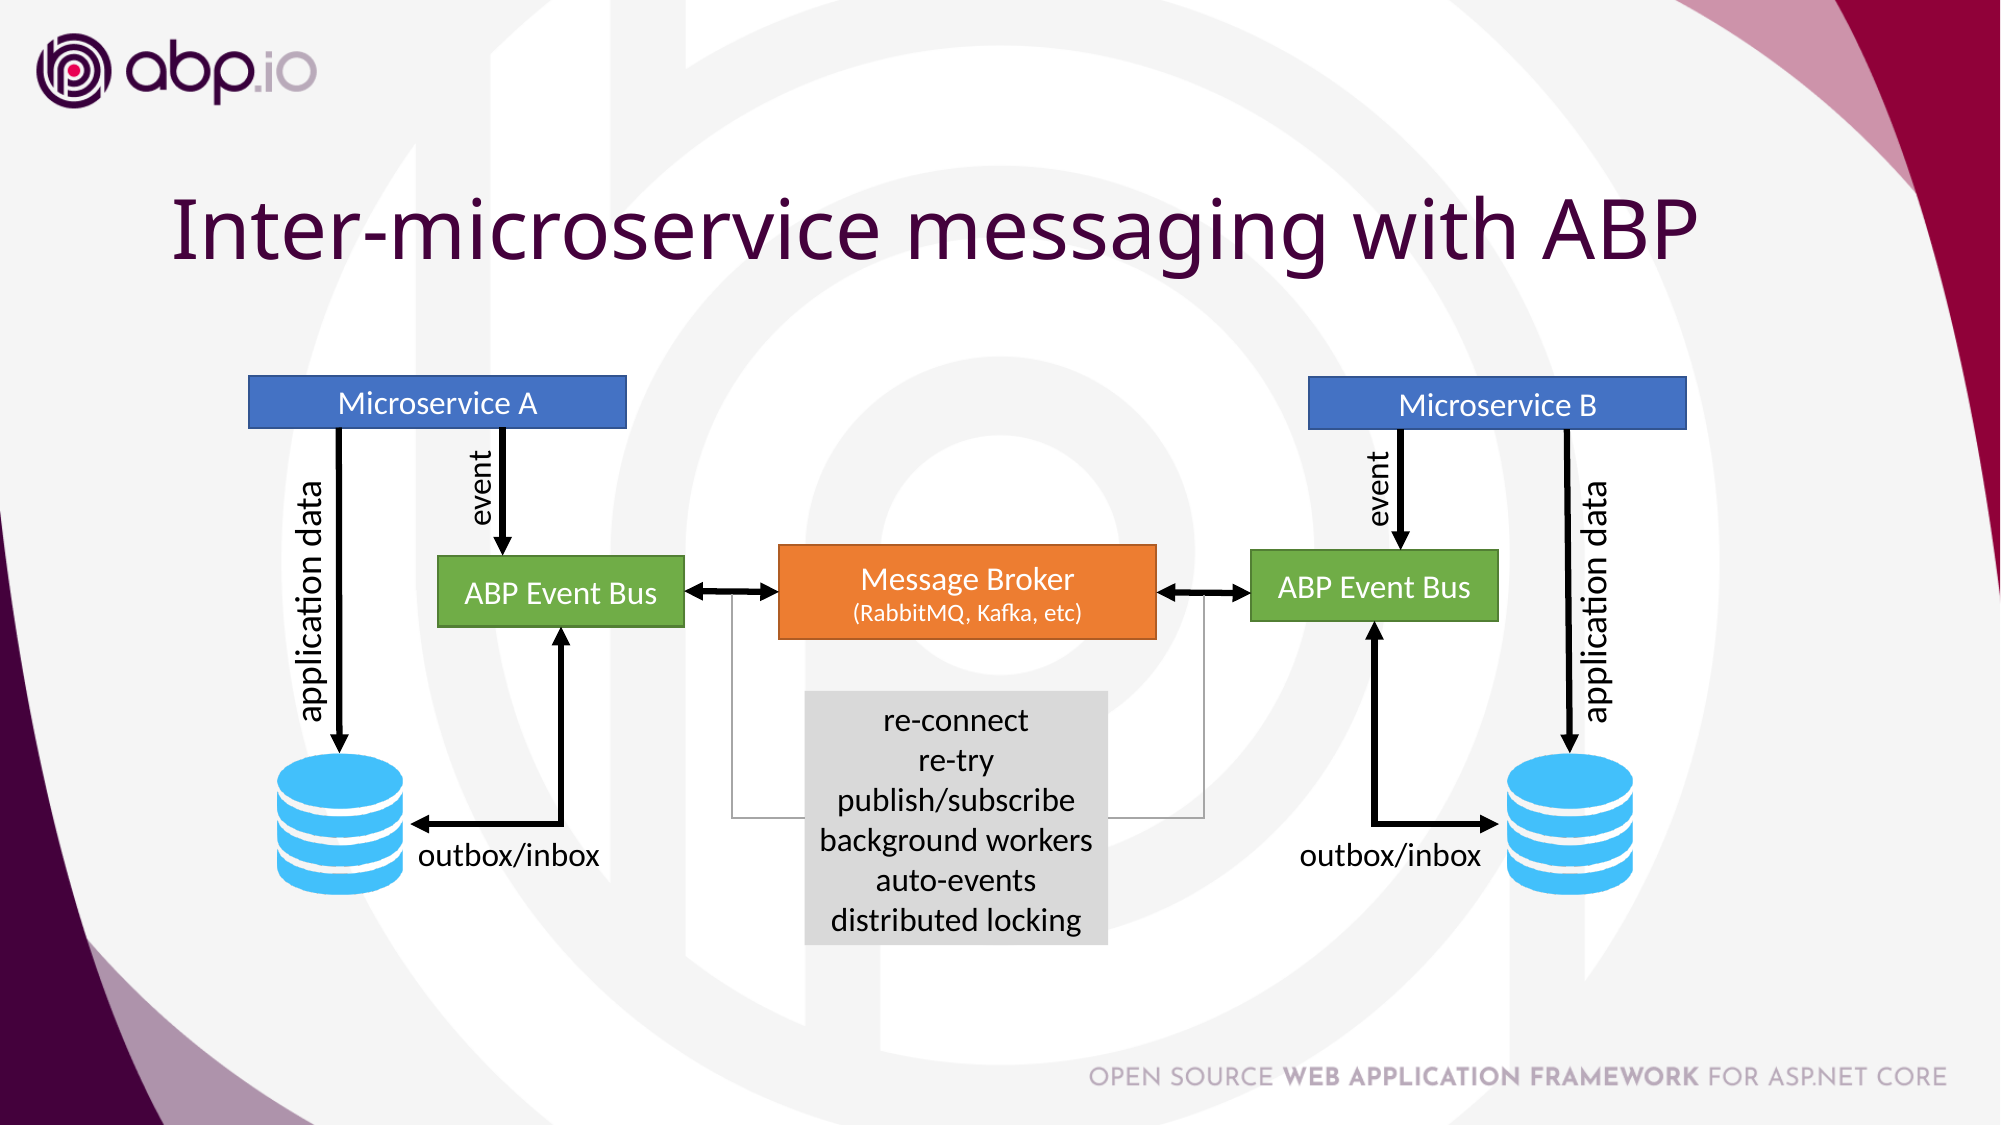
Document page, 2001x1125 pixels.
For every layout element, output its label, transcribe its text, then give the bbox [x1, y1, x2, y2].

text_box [1566, 429, 1570, 754]
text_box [386, 649, 585, 801]
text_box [1044, 660, 1270, 754]
text_box Microservice B [1308, 376, 1687, 430]
text_box Microservice A [248, 375, 627, 429]
text_box application data [276, 465, 336, 739]
picture [0, 0, 2001, 1125]
text_box outbox/inbox [1284, 825, 1497, 881]
text_box ABP Event Bus [437, 555, 685, 628]
text_box ABP Event Bus [1250, 549, 1499, 622]
text_box re-connect re-try publish/subscribe background workers auto-events distributed locking [804, 690, 1109, 946]
text_box event [450, 435, 502, 542]
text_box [1374, 620, 1499, 825]
title Inter-microservice messaging with ABP [156, 145, 1844, 321]
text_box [654, 671, 880, 743]
text_box outbox/inbox [411, 825, 616, 881]
text_box event [1347, 436, 1400, 543]
text_box application data [1570, 465, 1622, 739]
text_box application data [1561, 465, 1566, 739]
text_box Message Broker (RabbitMQ, Kafka, etc) [778, 544, 1157, 640]
